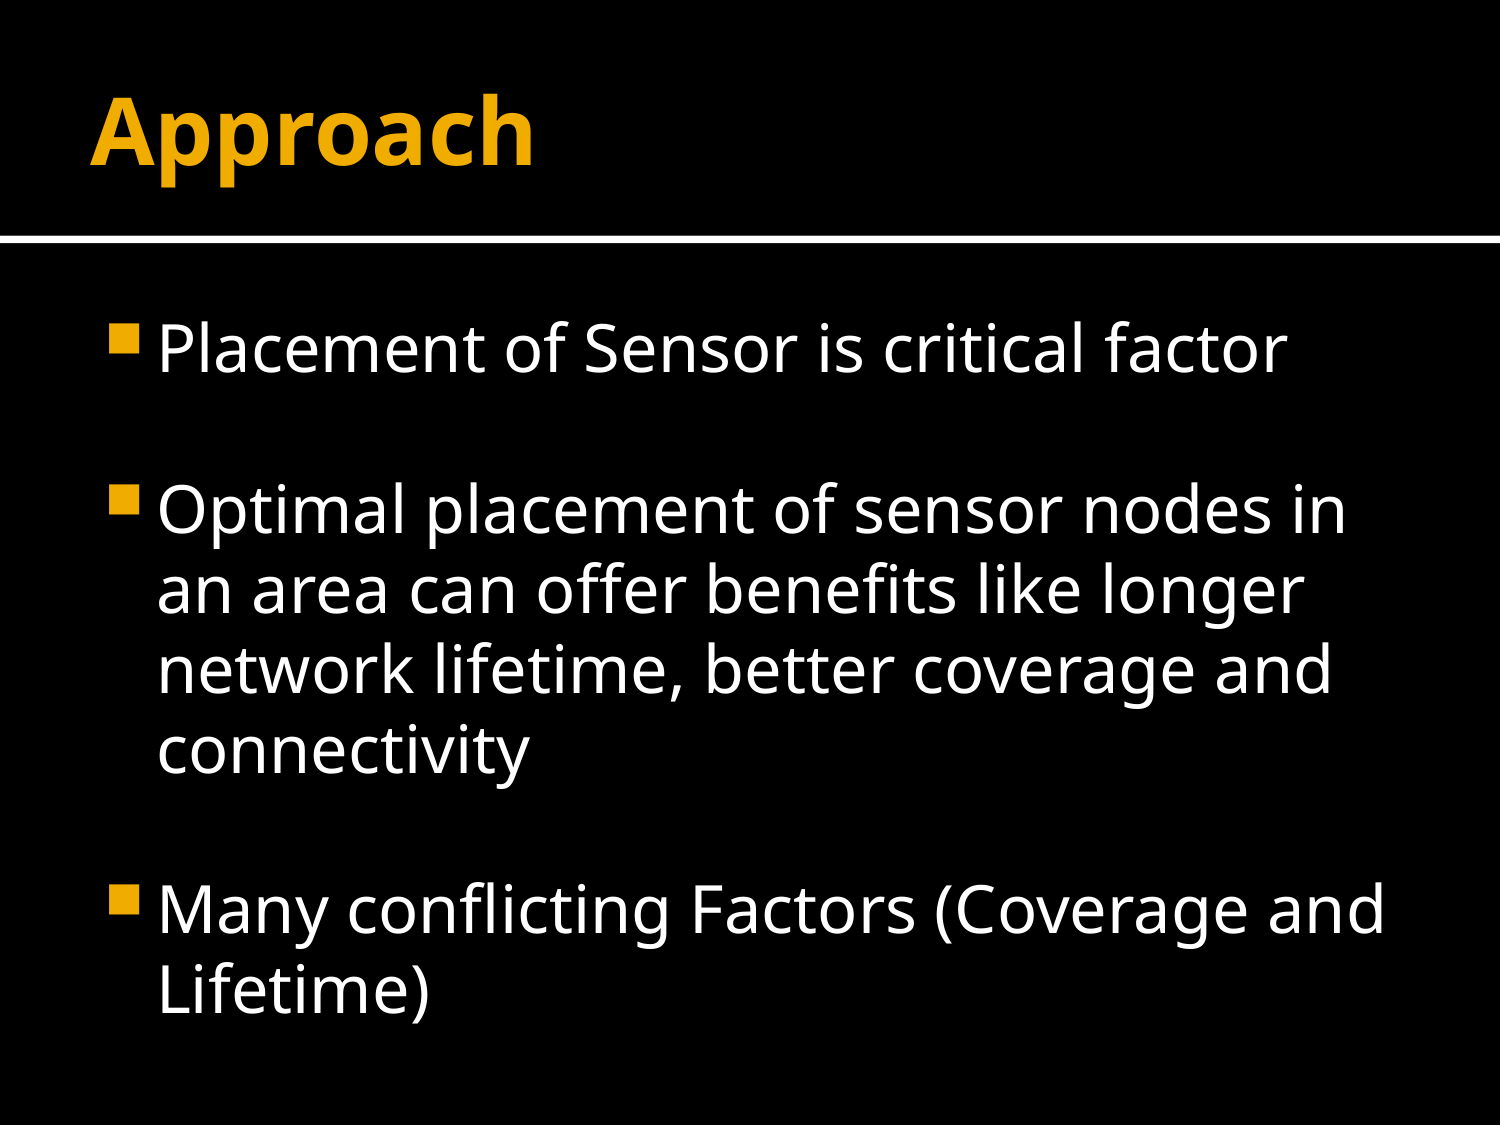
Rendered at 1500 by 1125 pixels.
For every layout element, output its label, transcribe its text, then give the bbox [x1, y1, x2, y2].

title Approach [75, 25, 1425, 231]
list Placement of Sensor is critical factor Optimal placement of sensor nodes in an area can offer benefits like longer network lifetime, better coverage and connectivity Many conflicting Factors (Coverage and Lifetime) [75, 291, 1425, 1050]
